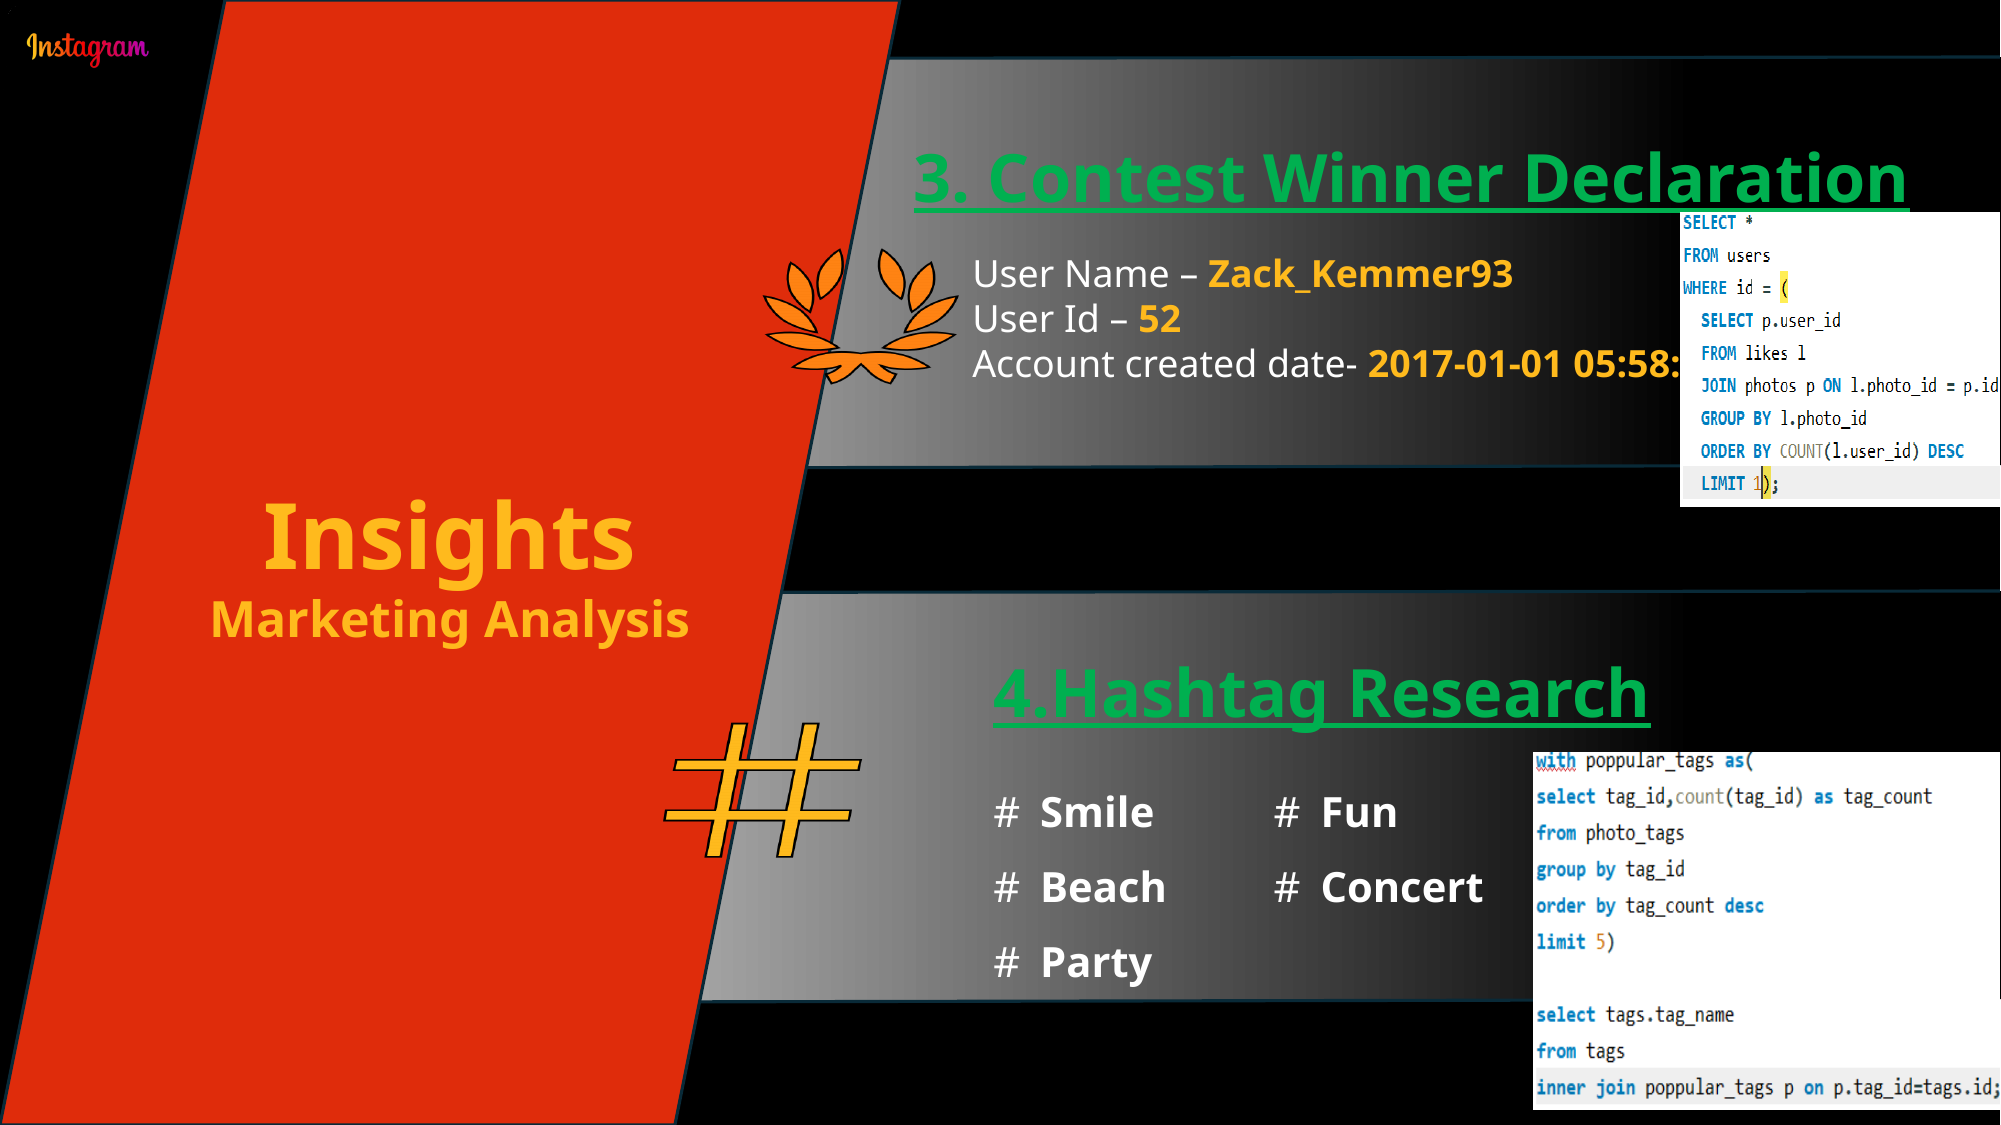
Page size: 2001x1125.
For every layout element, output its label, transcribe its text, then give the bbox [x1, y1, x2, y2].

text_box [643, 234, 979, 872]
text_box Insights Marketing Analysis [0, 0, 902, 1125]
picture [0, 0, 205, 98]
text_box 3. Contest Winner Declaration [855, 0, 2000, 242]
text_box User Name – Zack_Kemmer93 User Id – 52 Account created date- 2017-01-01 05:58:22 [979, 242, 1680, 393]
text_box [979, 393, 1680, 469]
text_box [136, 590, 2000, 1042]
picture [1680, 212, 2000, 507]
picture [1532, 751, 2000, 1111]
